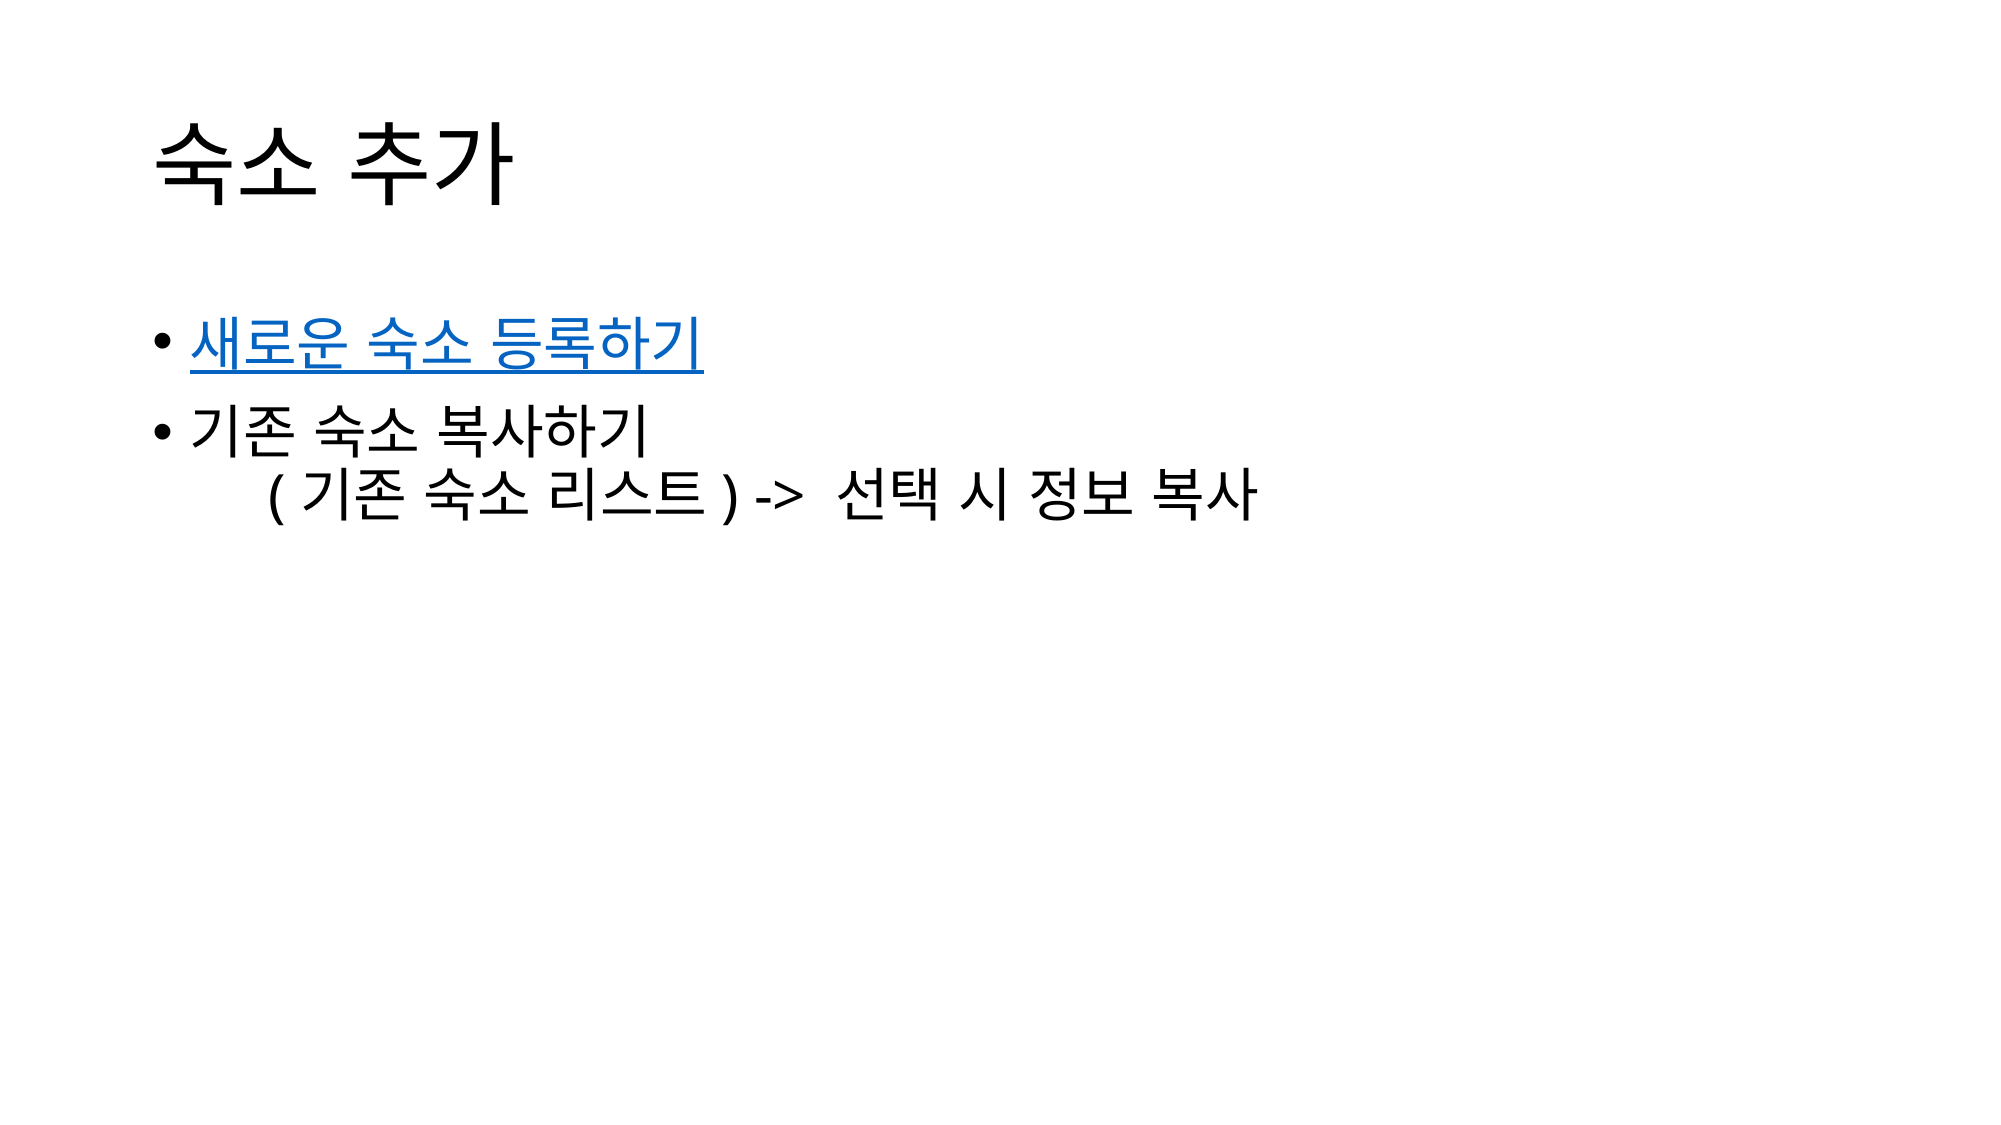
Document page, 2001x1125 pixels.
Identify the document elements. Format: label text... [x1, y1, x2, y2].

title 숙소 추가 [137, 59, 1863, 278]
list 새로운 숙소 등록하기 기존 숙소 복사하기 (기존 숙소 리스트) -> 선택 시 정보 복사 [137, 299, 1863, 1014]
